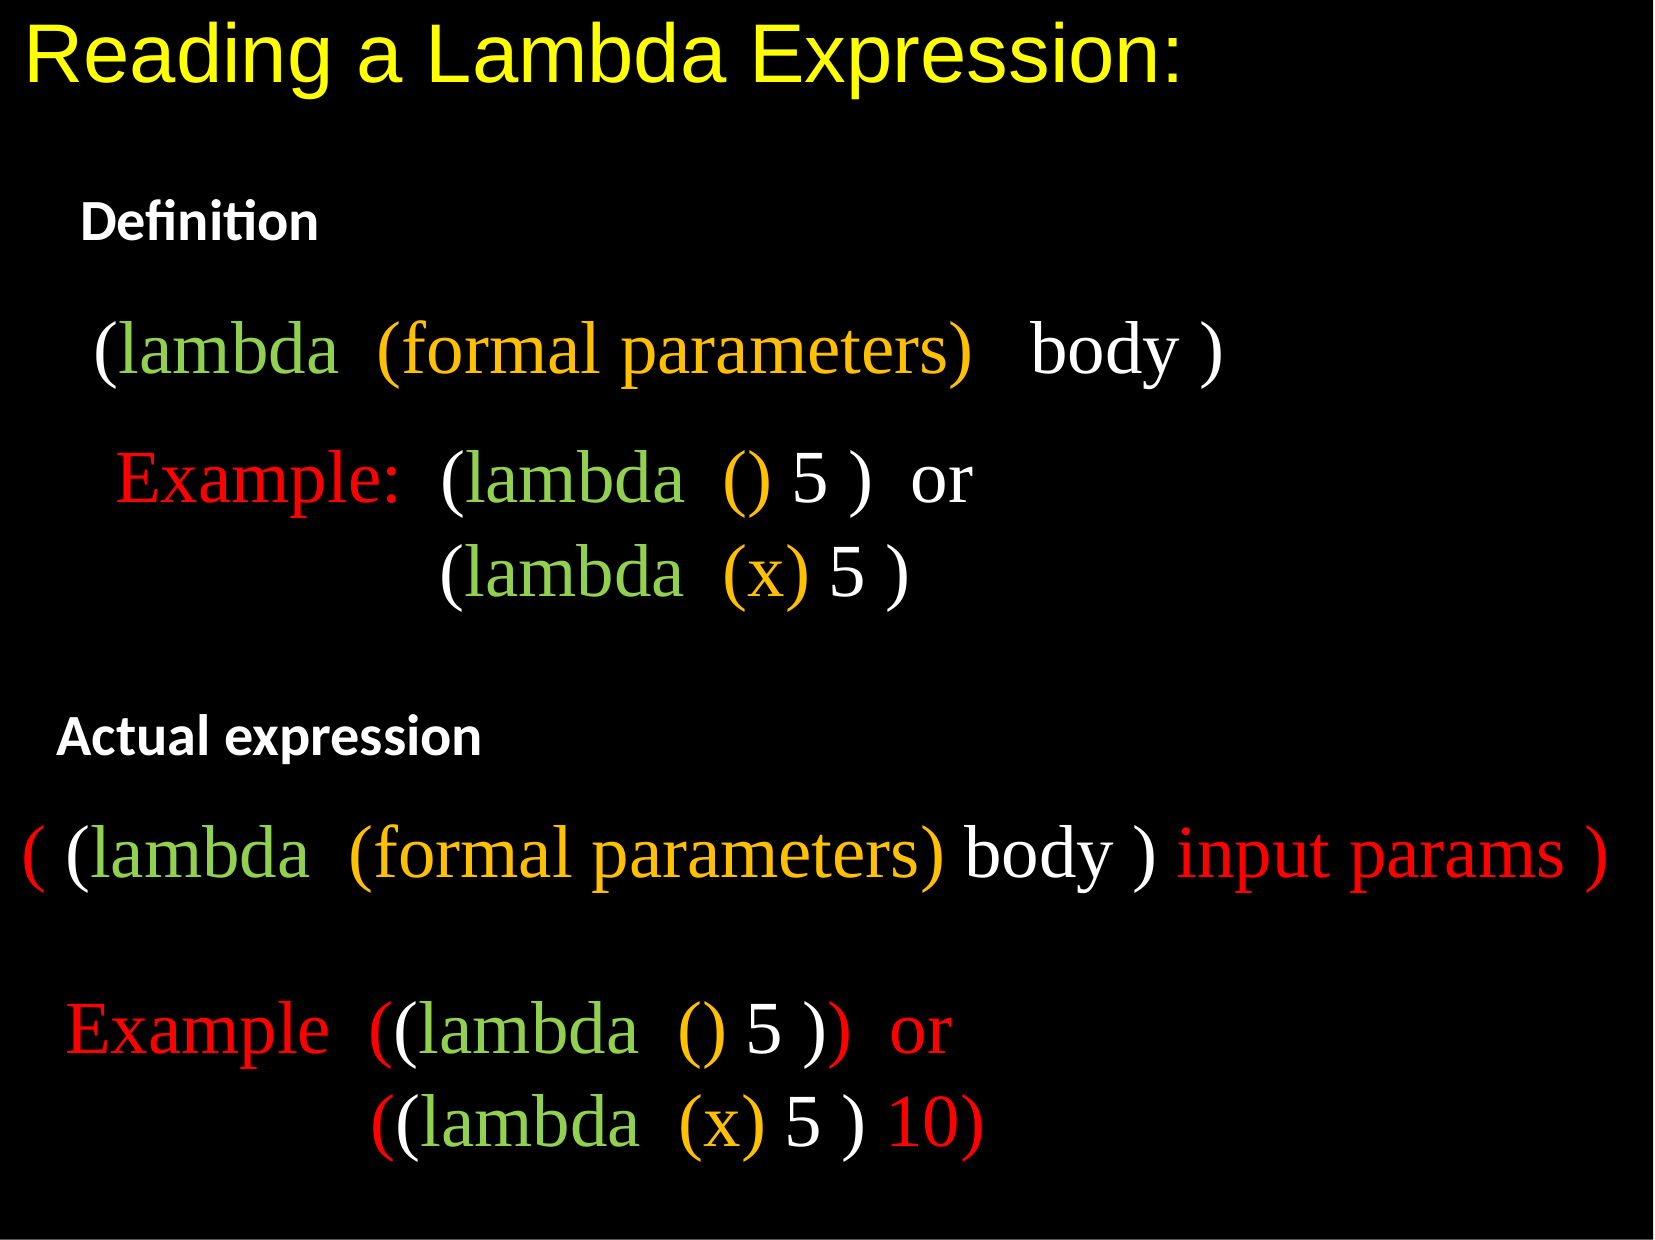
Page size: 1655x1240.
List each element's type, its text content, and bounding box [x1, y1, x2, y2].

text_box (lambda (formal parameters) body ) [79, 291, 1655, 397]
text_box (lambda (x) 5 ) [68, 514, 1655, 619]
title Reading a Lambda Expression: [23, 0, 1623, 100]
text_box Definition [65, 174, 593, 260]
text_box ((lambda (x) 5 ) 10) [18, 1064, 1655, 1170]
text_box Example: (lambda () 5 ) or [81, 420, 1655, 514]
text_box ( (lambda (formal parameters) body ) input params ) [6, 795, 1643, 901]
text_box Actual expression [41, 690, 570, 775]
text_box Example ((lambda () 5 )) or [31, 970, 1655, 1064]
